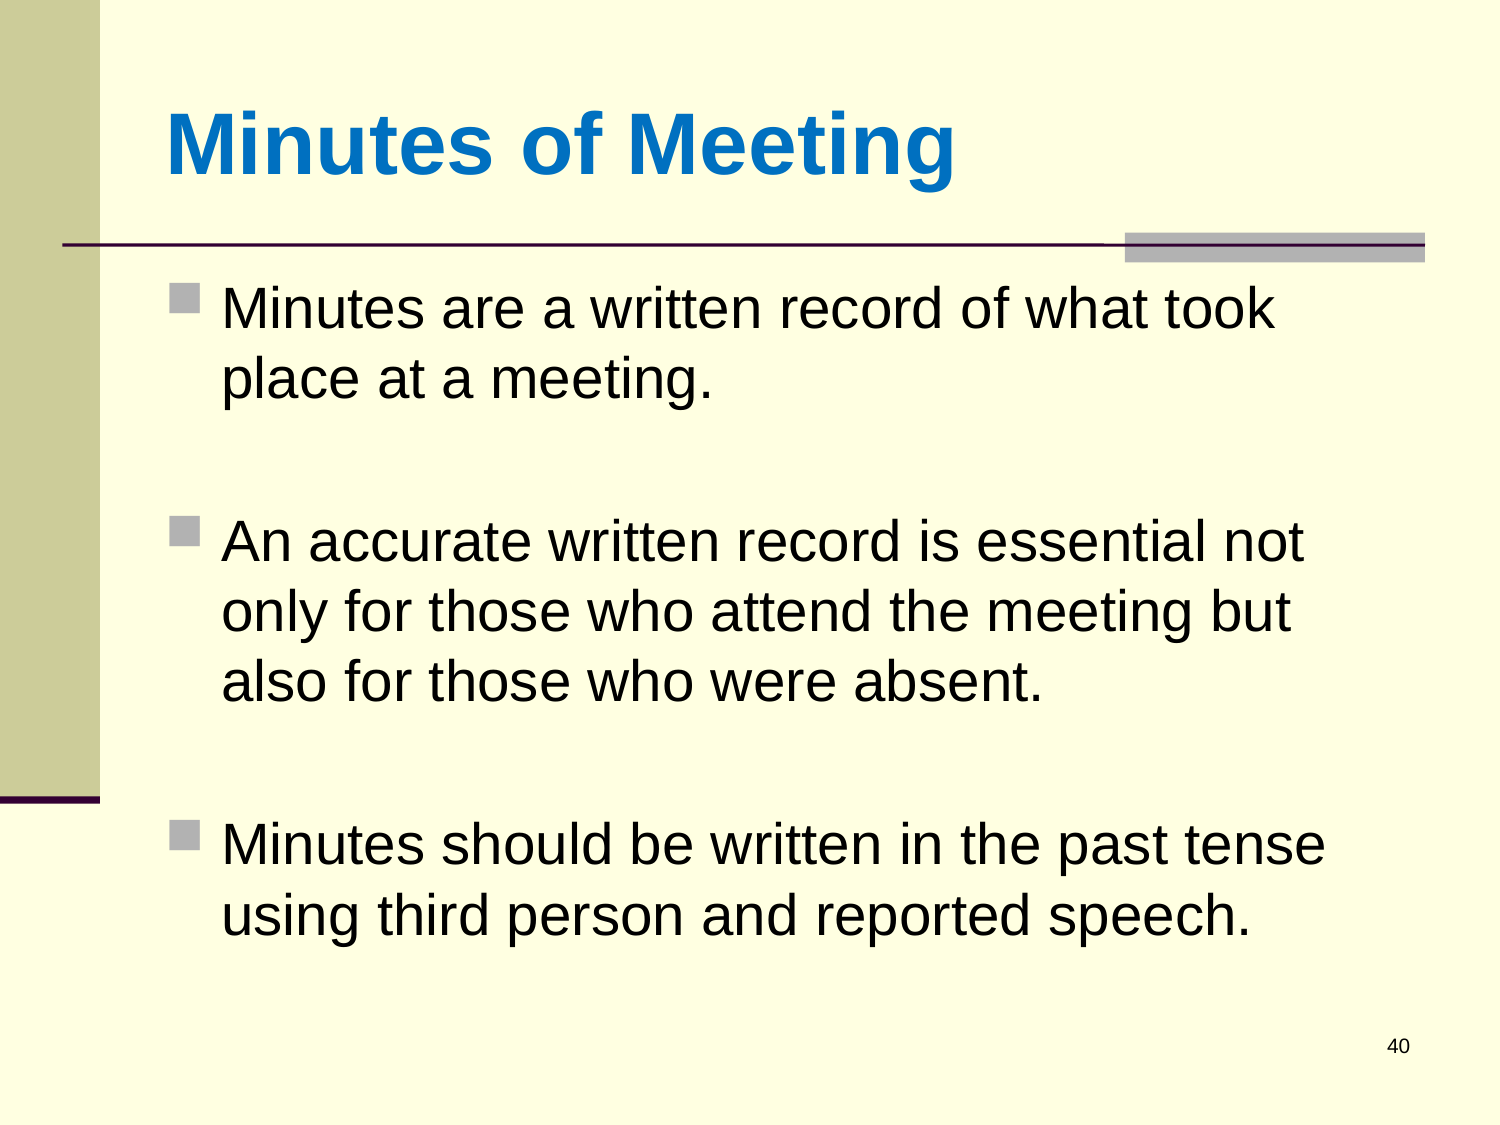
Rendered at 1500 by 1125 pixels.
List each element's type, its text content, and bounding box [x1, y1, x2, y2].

title Minutes of Meeting [149, 45, 1426, 234]
slide_number 40 [1112, 1024, 1426, 1101]
list Minutes are a written record of what took place at a meeting. An accurate written record is essential not only for those who attend the meeting but also for those who were absent. Minutes should be written in the past tense using third person and reported speech. [149, 262, 1426, 1006]
